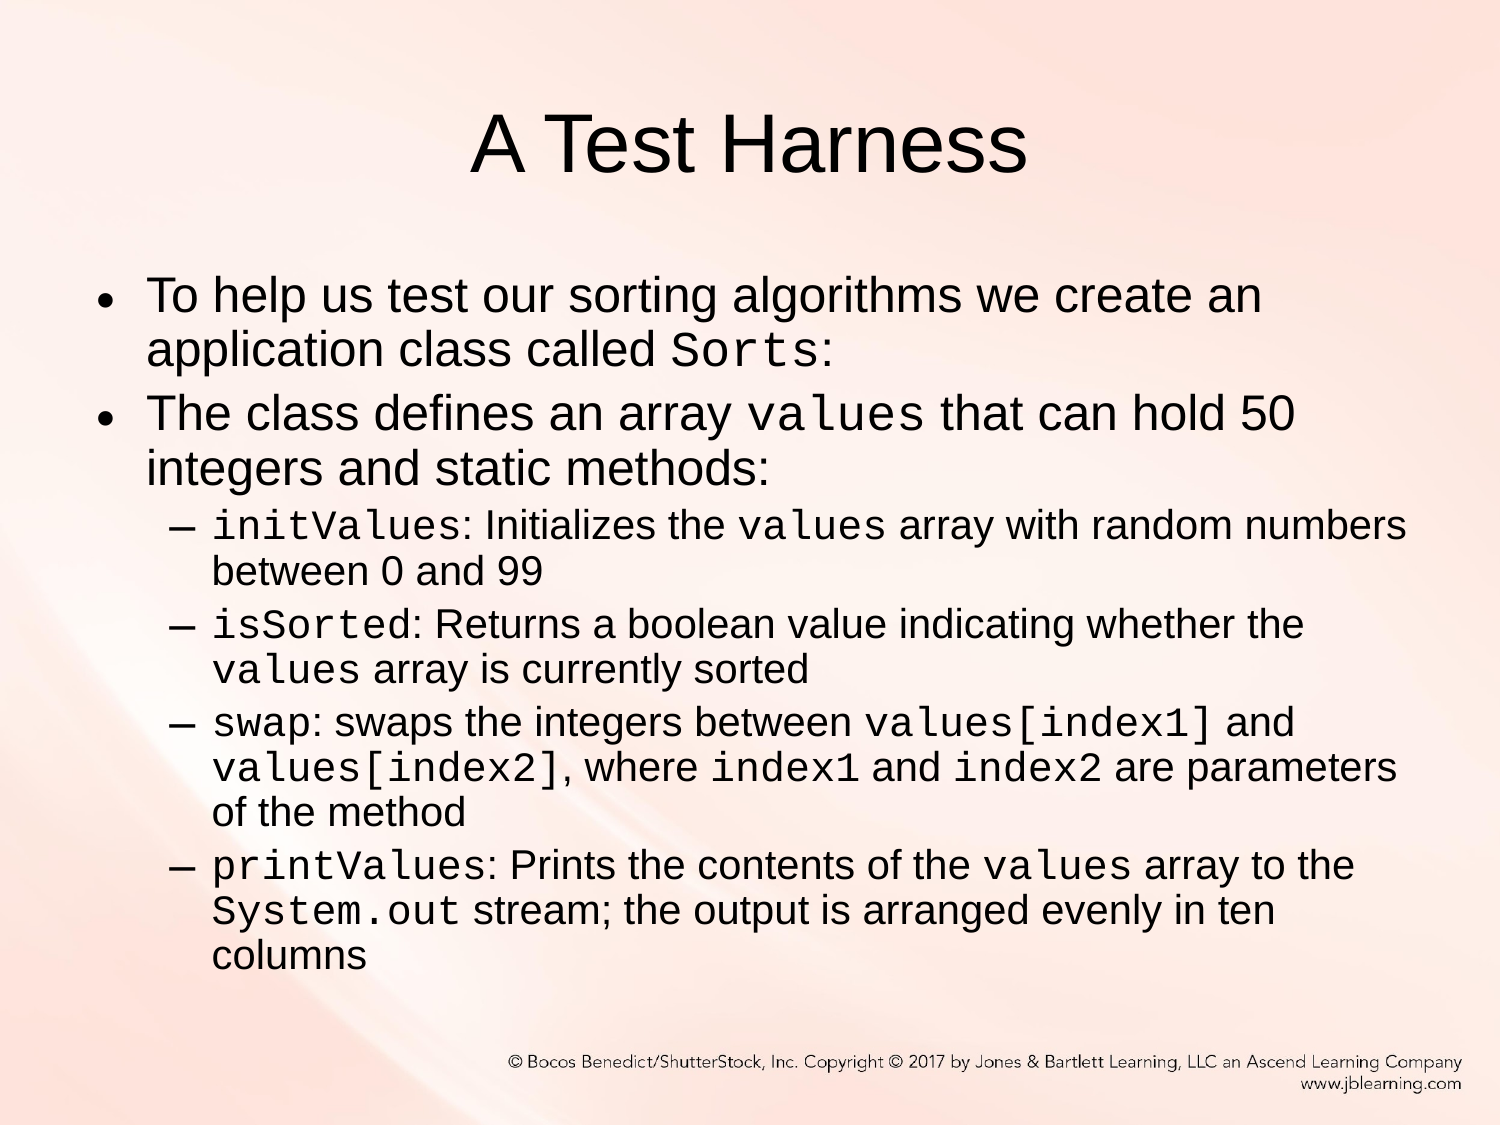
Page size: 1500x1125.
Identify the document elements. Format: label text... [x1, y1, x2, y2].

text_box To help us test our sorting algorithms we create an application class called Sorts: The class defines an array values that can hold 50 integers and static methods: initValues: Initializes the values array with random numbers between 0 and 99 isSorted: Returns a boolean value indicating whether the values array is currently sorted swap: swaps the integers between values[index1] and values[index2], where index1 and index2 are parameters of the method printValues: Prints the contents of the values array to the System.out stream; the output is arranged evenly in ten columns [74, 262, 1425, 1005]
picture [0, 0, 1500, 1125]
text_box A Test Harness [74, 45, 1425, 233]
